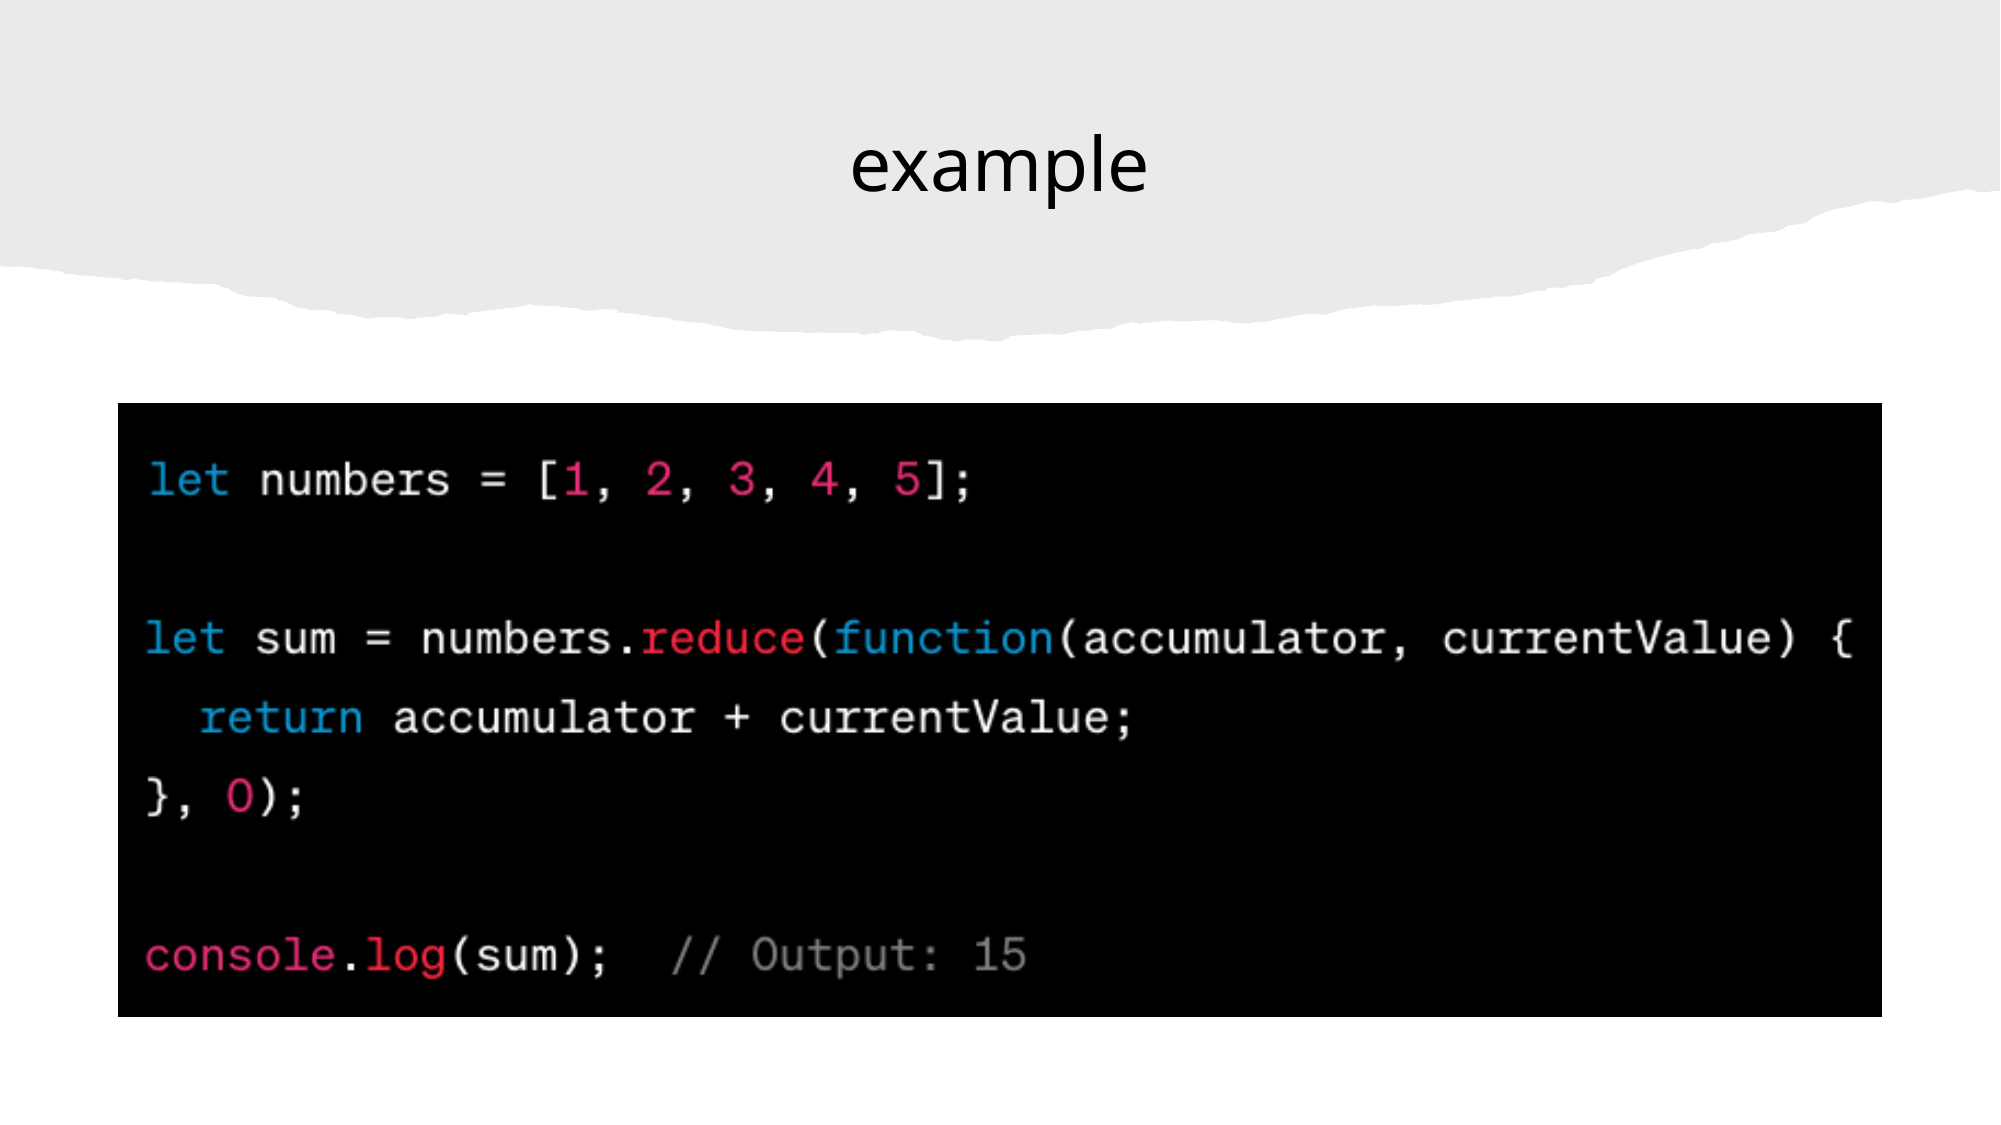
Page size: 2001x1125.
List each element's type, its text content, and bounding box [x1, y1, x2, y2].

text_box [0, 0, 2000, 343]
title example [135, 81, 1865, 216]
text_box [0, 191, 2000, 1125]
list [118, 403, 1882, 1017]
